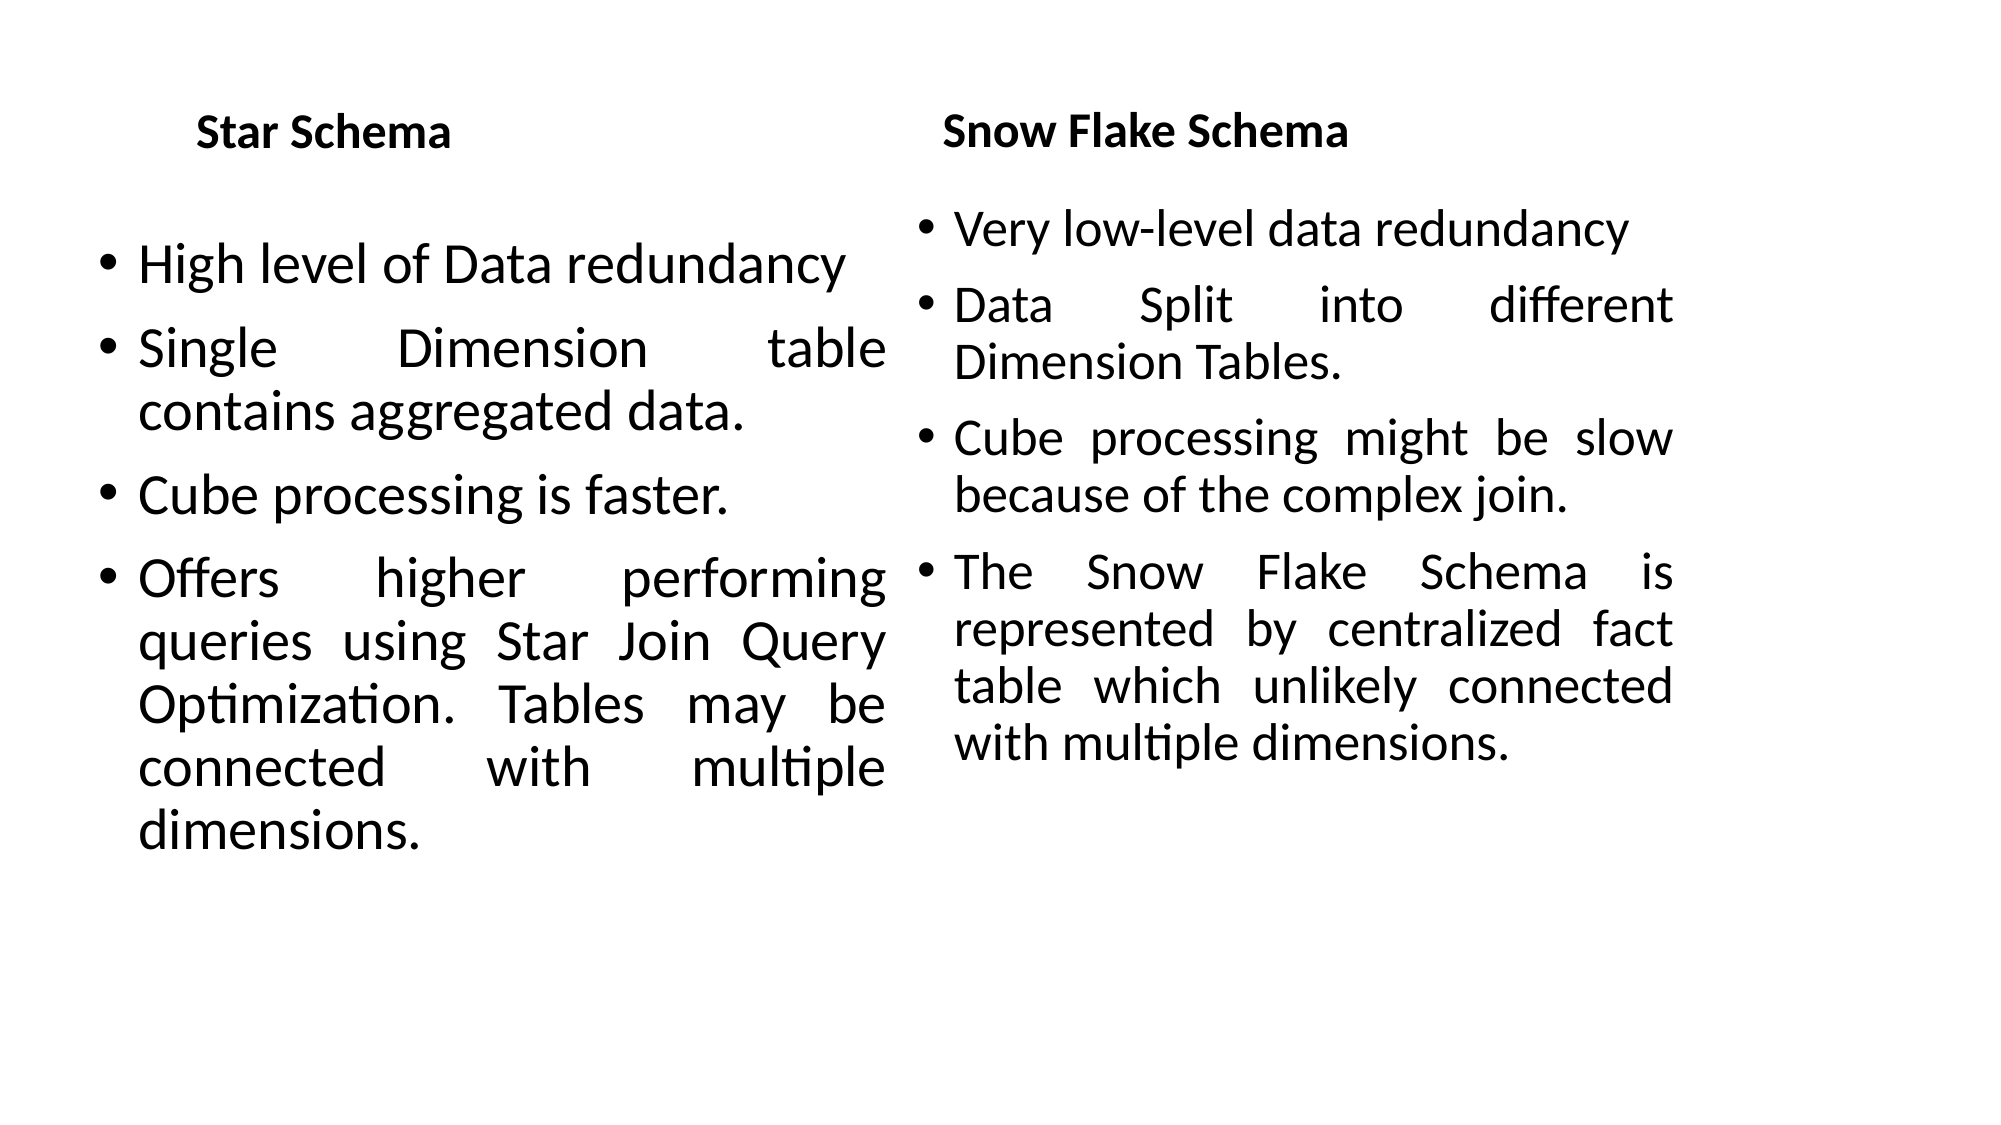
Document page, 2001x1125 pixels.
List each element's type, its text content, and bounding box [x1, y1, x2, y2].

list Star Schema [181, 72, 903, 168]
list Very low-level data redundancy Data Split into different Dimension Tables. Cube processing might be slow because of the complex join. The Snow Flake Schema is represented by centralized fact table which unlikely connected with multiple dimensions. [902, 193, 1690, 899]
list Snow Flake Schema [927, 75, 1649, 166]
list High level of Data redundancy Single Dimension table contains aggregated data. Cube processing is faster. Offers higher performing queries using Star Join Query Optimization. Tables may be connected with multiple dimensions. [83, 226, 903, 1027]
